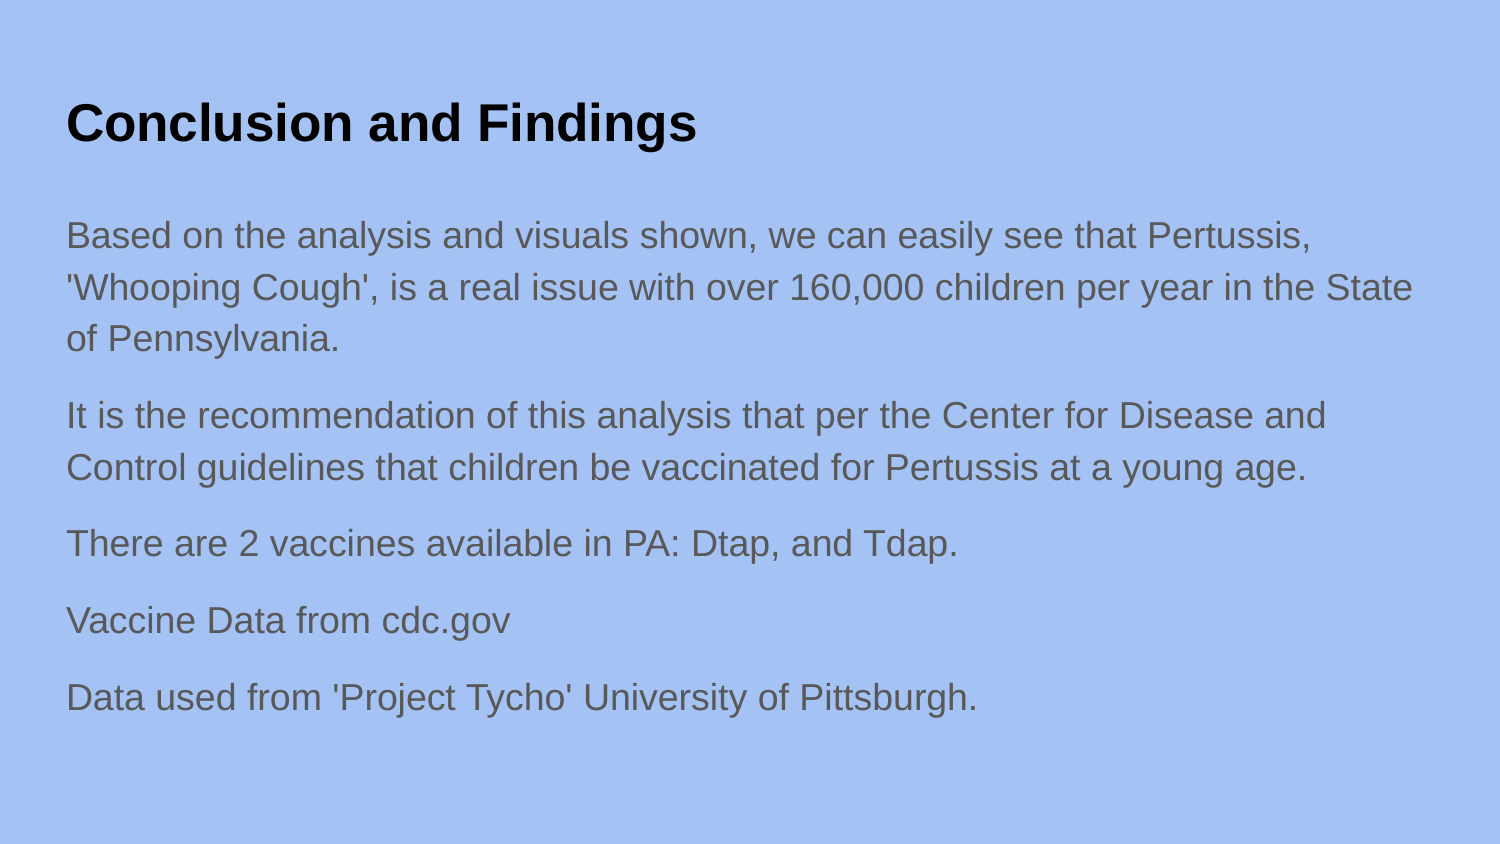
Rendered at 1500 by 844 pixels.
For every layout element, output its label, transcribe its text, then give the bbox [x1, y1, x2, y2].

title Conclusion and Findings [51, 72, 1449, 167]
list Based on the analysis and visuals shown, we can easily see that Pertussis, 'Whooping Cough', is a real issue with over 160,000 children per year in the State of Pennsylvania. It is the recommendation of this analysis that per the Center for Disease and Control guidelines that children be vaccinated for Pertussis at a young age. There are 2 vaccines available in PA: Dtap, and Tdap. Vaccine Data from cdc.gov Data used from 'Project Tycho' University of Pittsburgh. [51, 189, 1449, 750]
